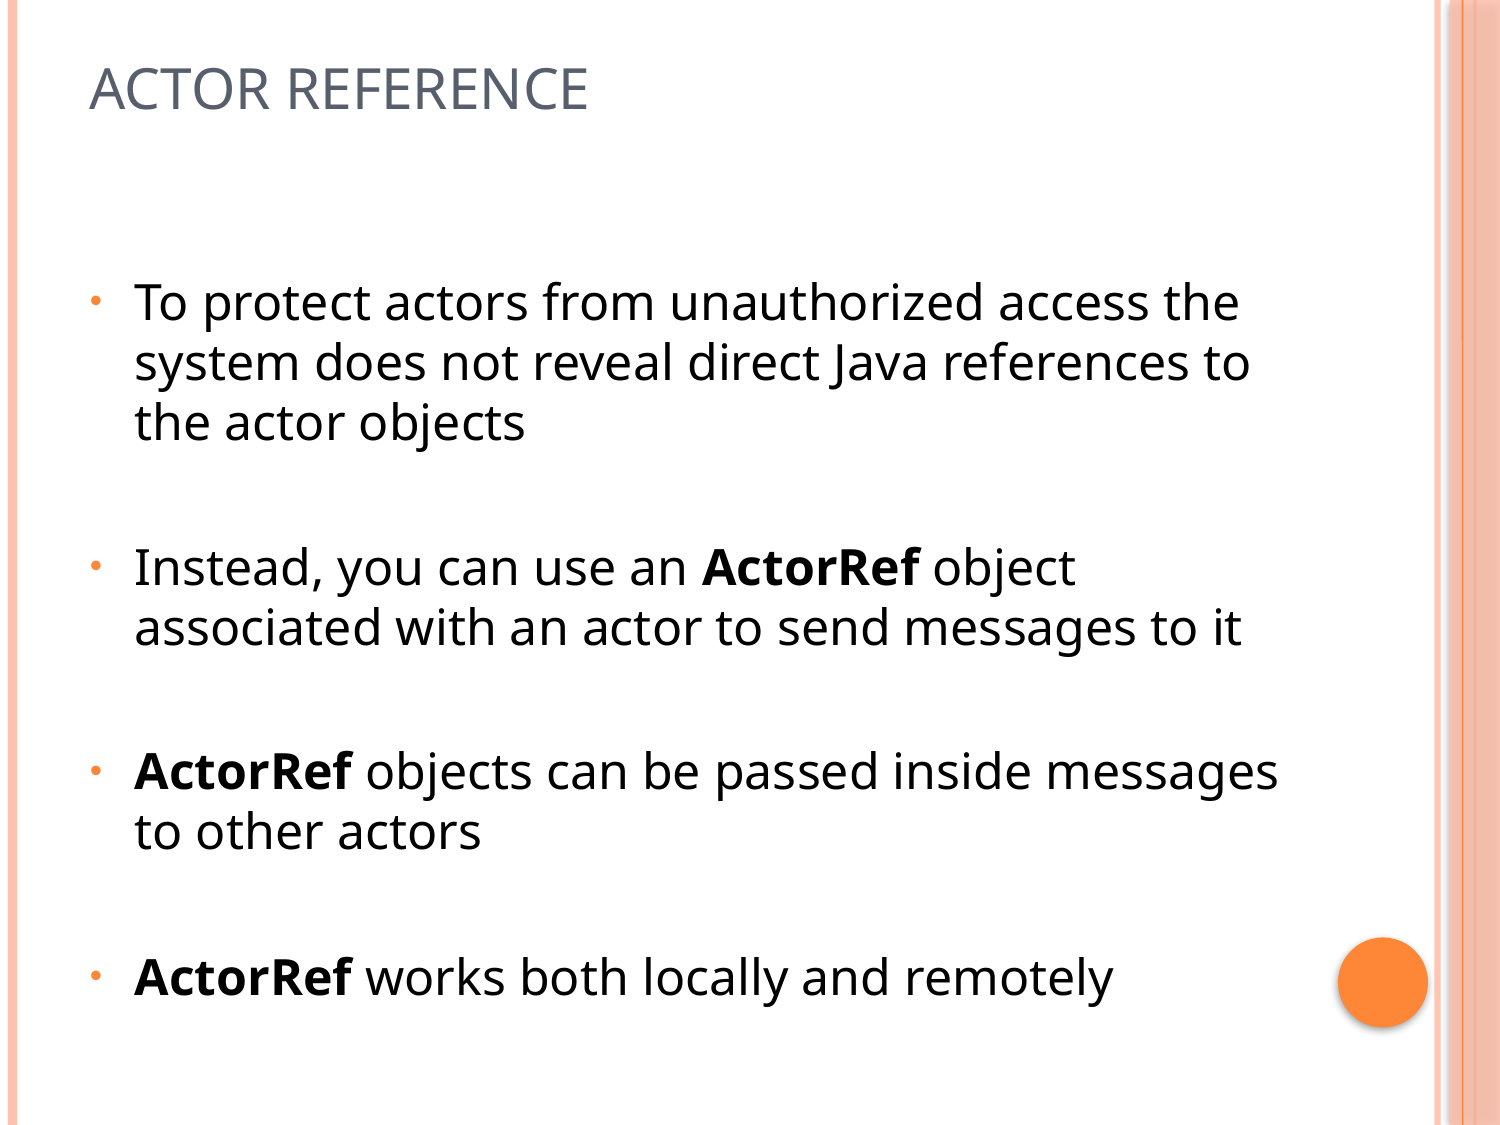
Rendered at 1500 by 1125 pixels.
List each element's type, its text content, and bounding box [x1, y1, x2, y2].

title Actor reference [75, 45, 1300, 129]
slide_number [1333, 940, 1434, 1027]
list To protect actors from unauthorized access the system does not reveal direct Java references to the actor objects Instead, you can use an ActorRef object associated with an actor to send messages to it ActorRef objects can be passed inside messages to other actors ActorRef works both locally and remotely [75, 262, 1300, 1062]
